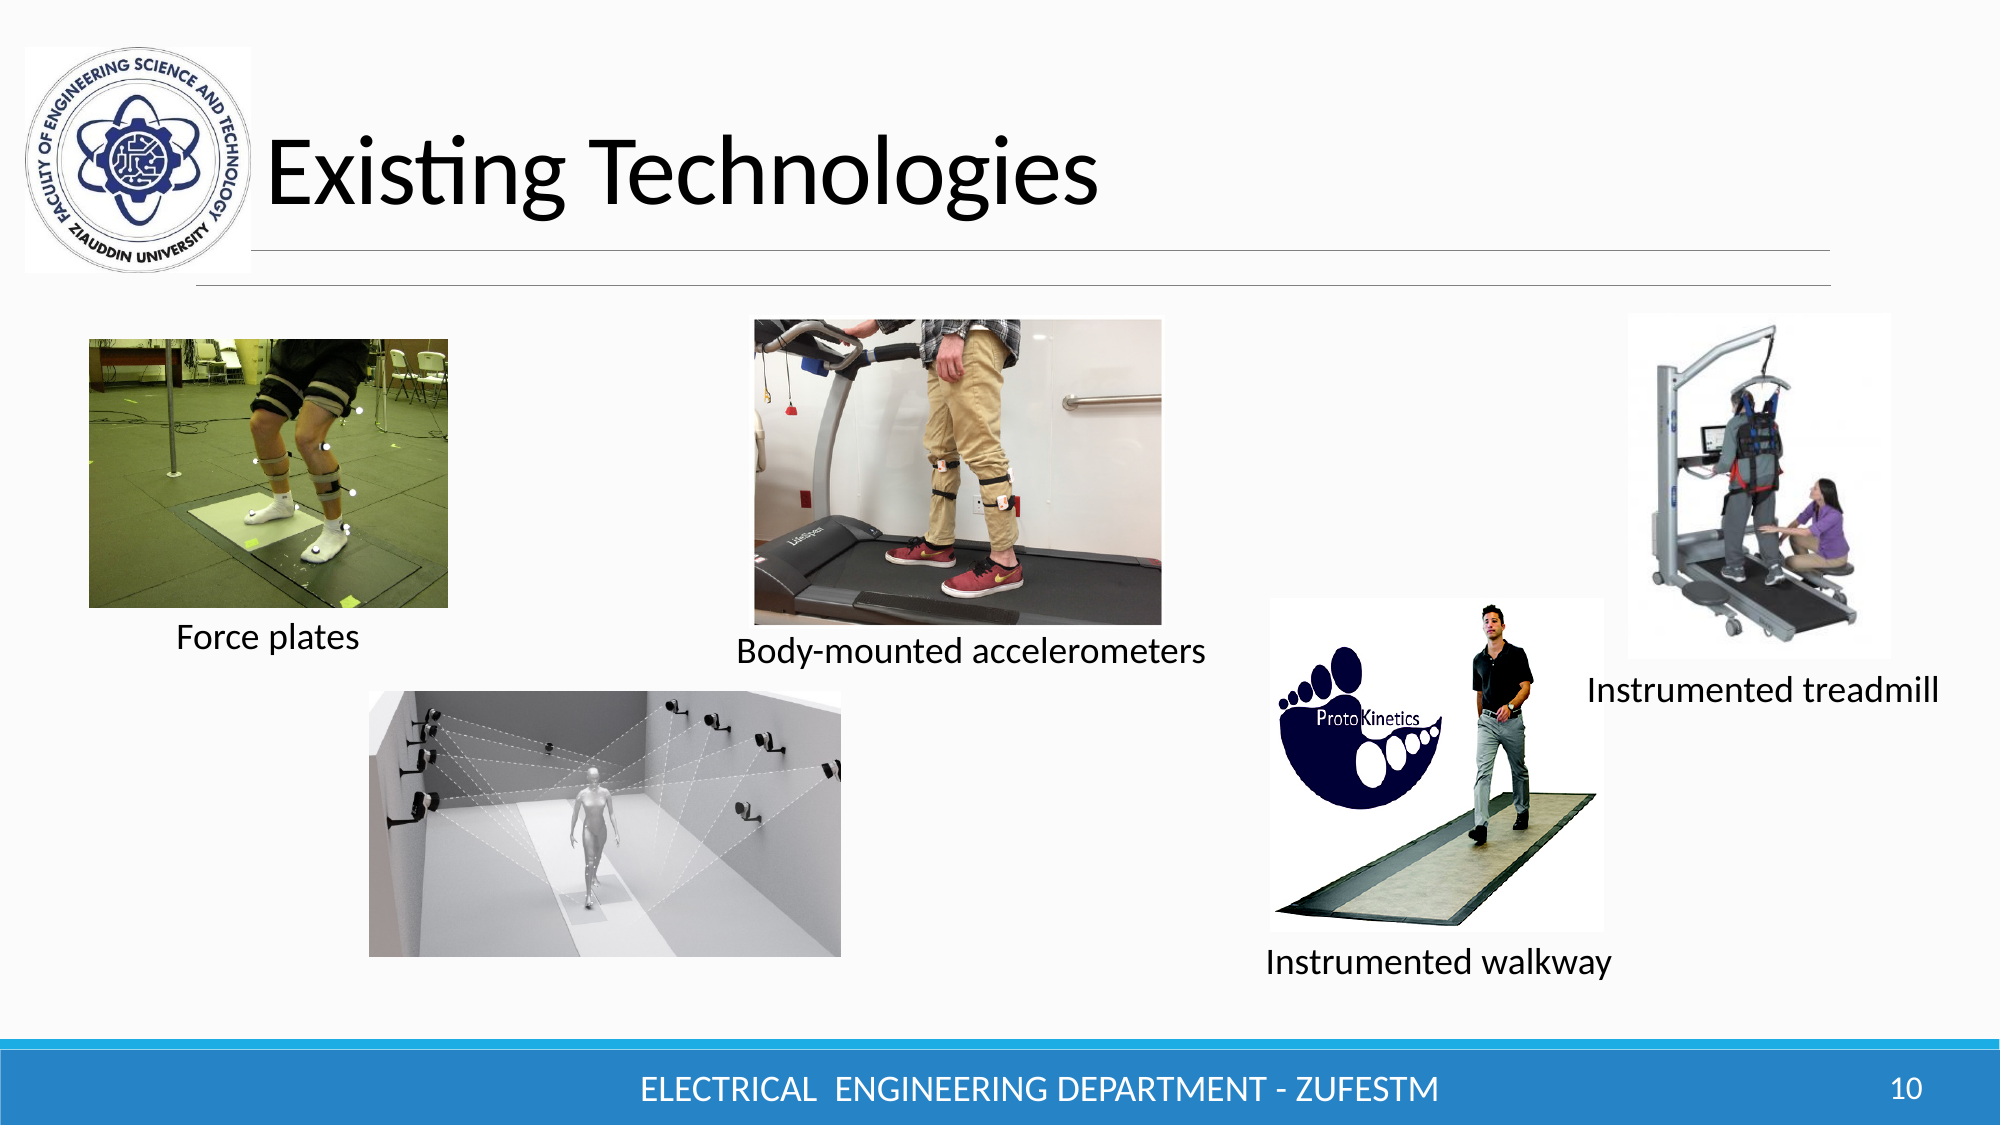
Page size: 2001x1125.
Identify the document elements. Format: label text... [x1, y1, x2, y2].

picture [1628, 312, 1891, 659]
footer Electrical Engineering Department - ZUFESTM [375, 1056, 1706, 1117]
title Existing Technologies [250, 87, 1830, 233]
slide_number 10 [1722, 1056, 1938, 1117]
text_box Instrumented walkway [1250, 929, 1628, 990]
text_box Force plates [89, 615, 447, 665]
text_box Instrumented treadmill [1611, 657, 1955, 718]
picture [1269, 597, 1604, 932]
picture [88, 338, 448, 609]
text_box Body-mounted accelerometers [721, 618, 1222, 679]
picture [748, 314, 1165, 630]
picture [25, 47, 251, 273]
picture [368, 690, 841, 957]
